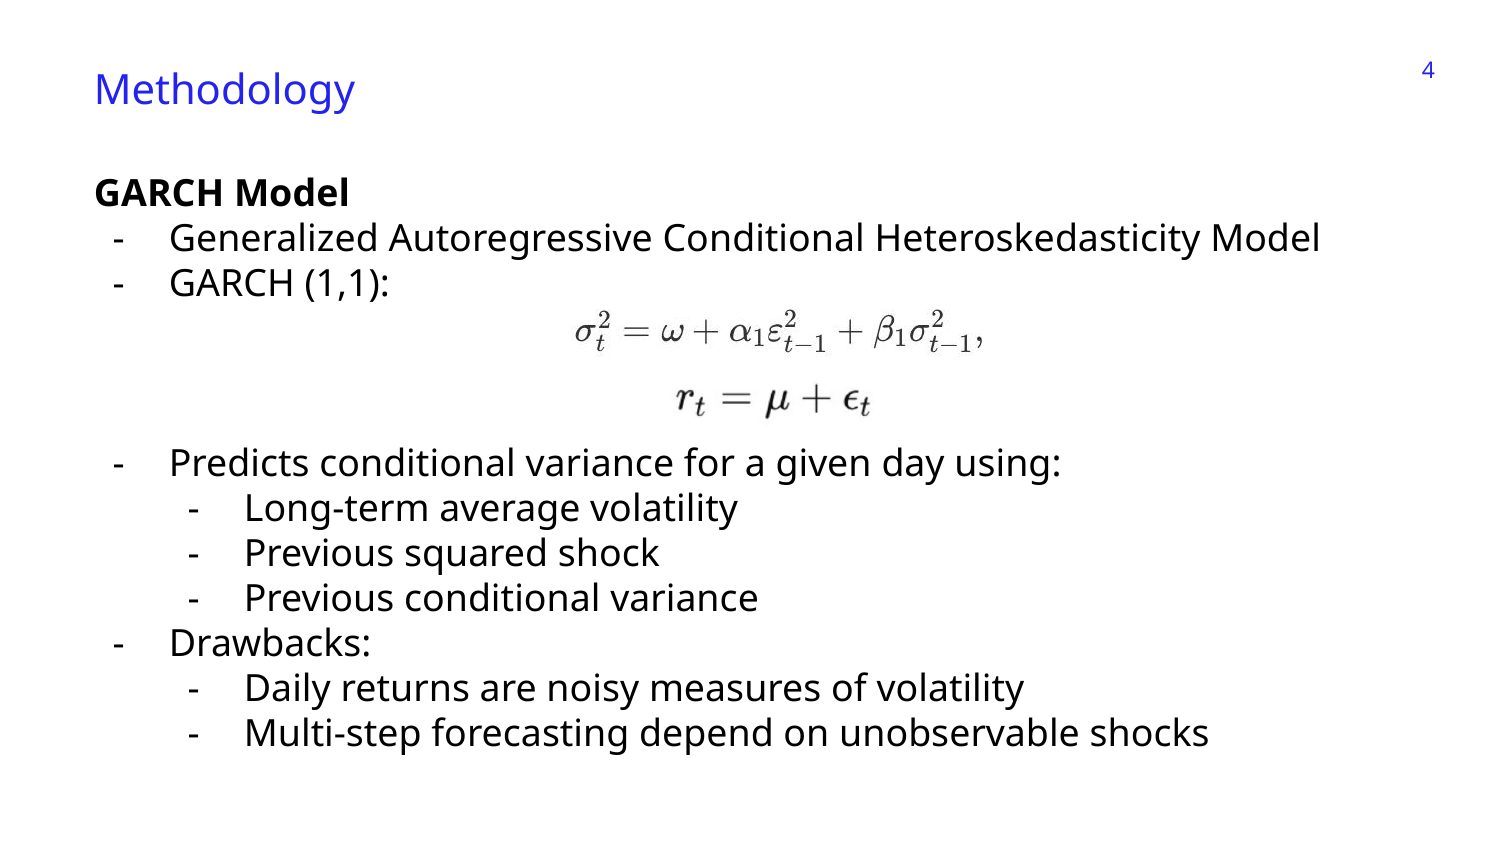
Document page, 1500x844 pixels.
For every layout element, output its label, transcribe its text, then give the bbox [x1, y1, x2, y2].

text_box GARCH Model Generalized Autoregressive Conditional Heteroskedasticity Model GARCH (1,1): Predicts conditional variance for a given day using: Long-term average volatility Previous squared shock Previous conditional variance Drawbacks: Daily returns are noisy measures of volatility Multi-step forecasting depend on unobservable shocks [78, 154, 1393, 815]
slide_number ‹#› [1392, 41, 1450, 71]
subtitle Methodology [78, 47, 669, 103]
picture [539, 284, 999, 433]
